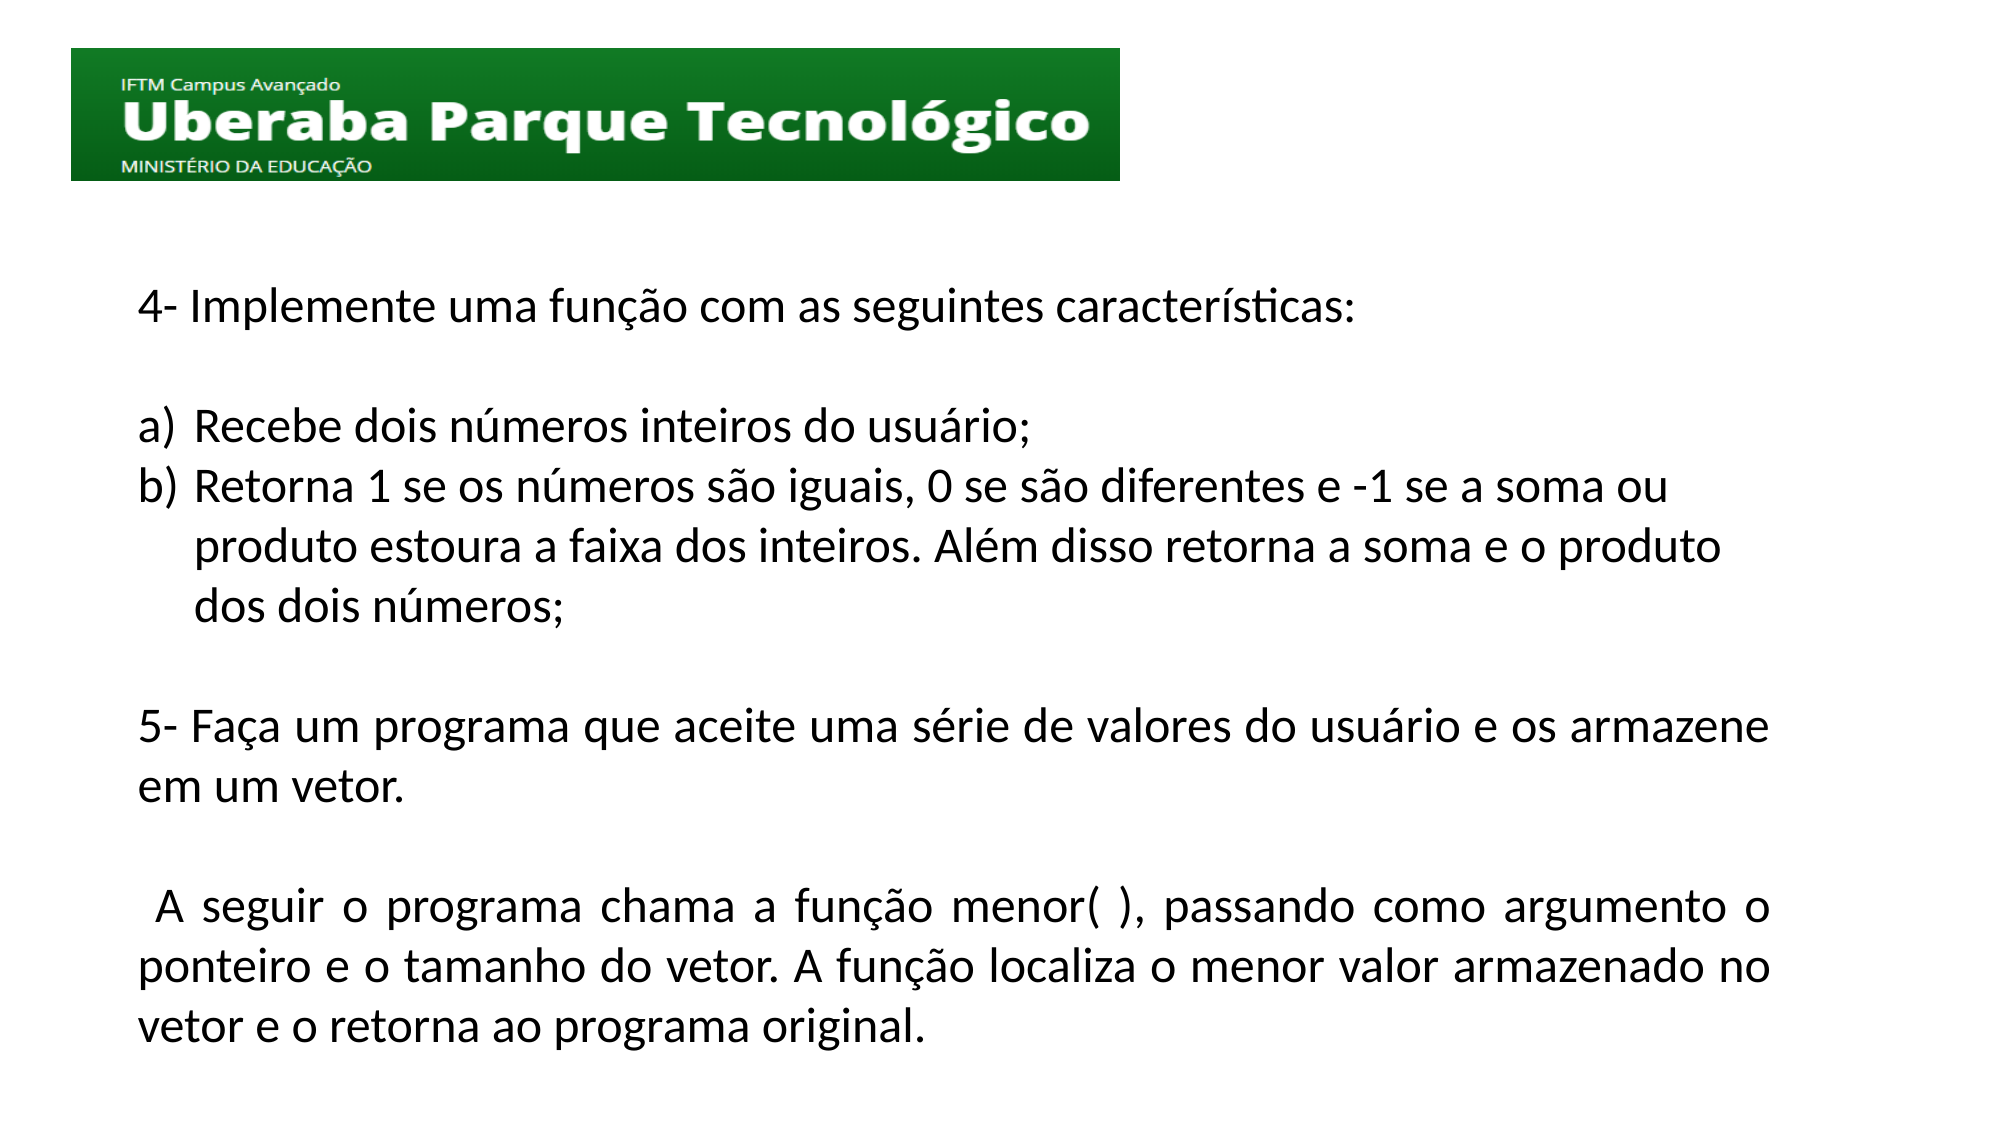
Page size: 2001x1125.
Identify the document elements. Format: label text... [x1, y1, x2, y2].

text_box 4- Implemente uma função com as seguintes características: Recebe dois números inteiros do usuário; Retorna 1 se os números são iguais, 0 se são diferentes e -1 se a soma ou produto estoura a faixa dos inteiros. Além disso retorna a soma e o produto dos dois números; 5- Faça um programa que aceite uma série de valores do usuário e os armazene em um vetor. A seguir o programa chama a função menor( ), passando como argumento o ponteiro e o tamanho do vetor. A função localiza o menor valor armazenado no vetor e o retorna ao programa original. [123, 265, 1787, 1125]
picture [71, 48, 1120, 181]
